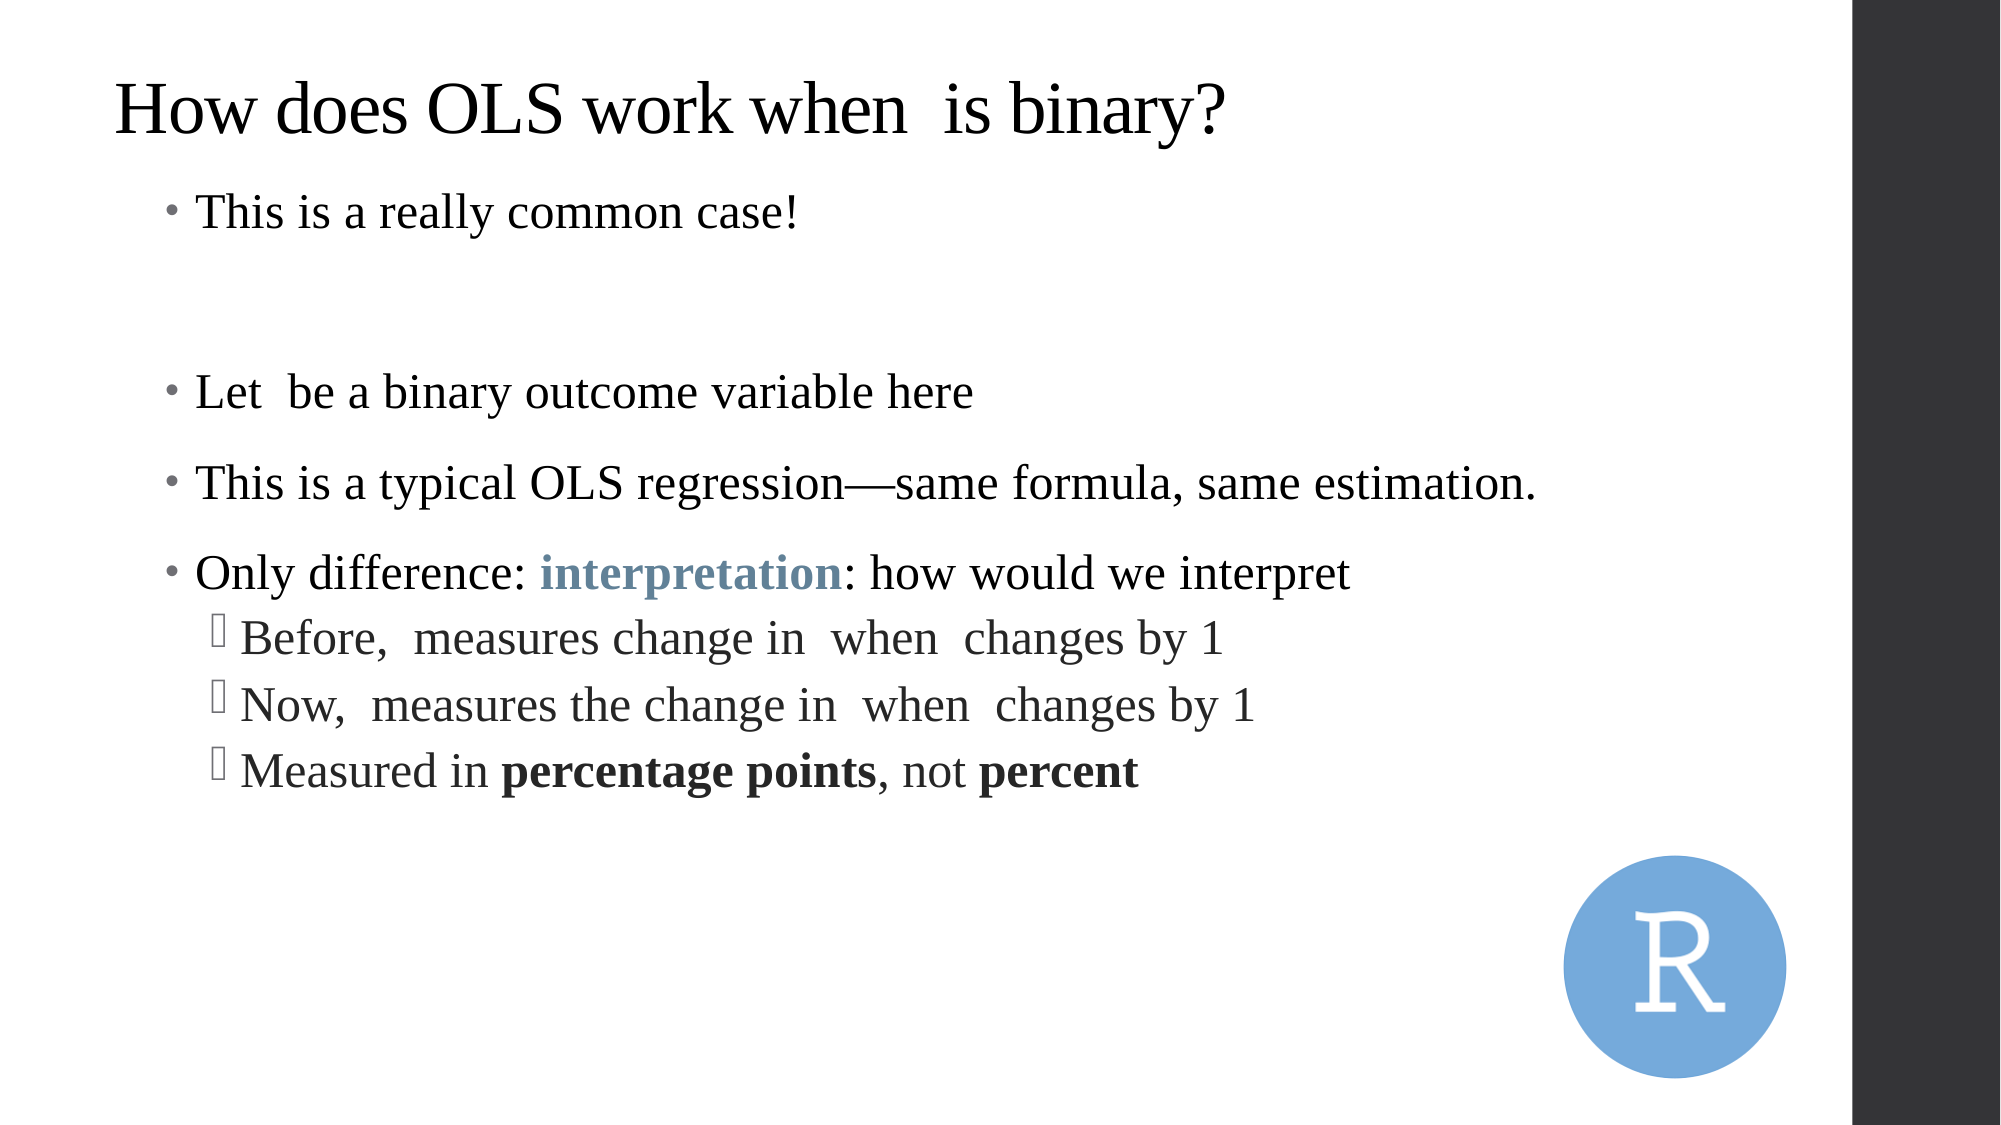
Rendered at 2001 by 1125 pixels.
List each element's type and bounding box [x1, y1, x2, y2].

picture [1562, 854, 1789, 1080]
